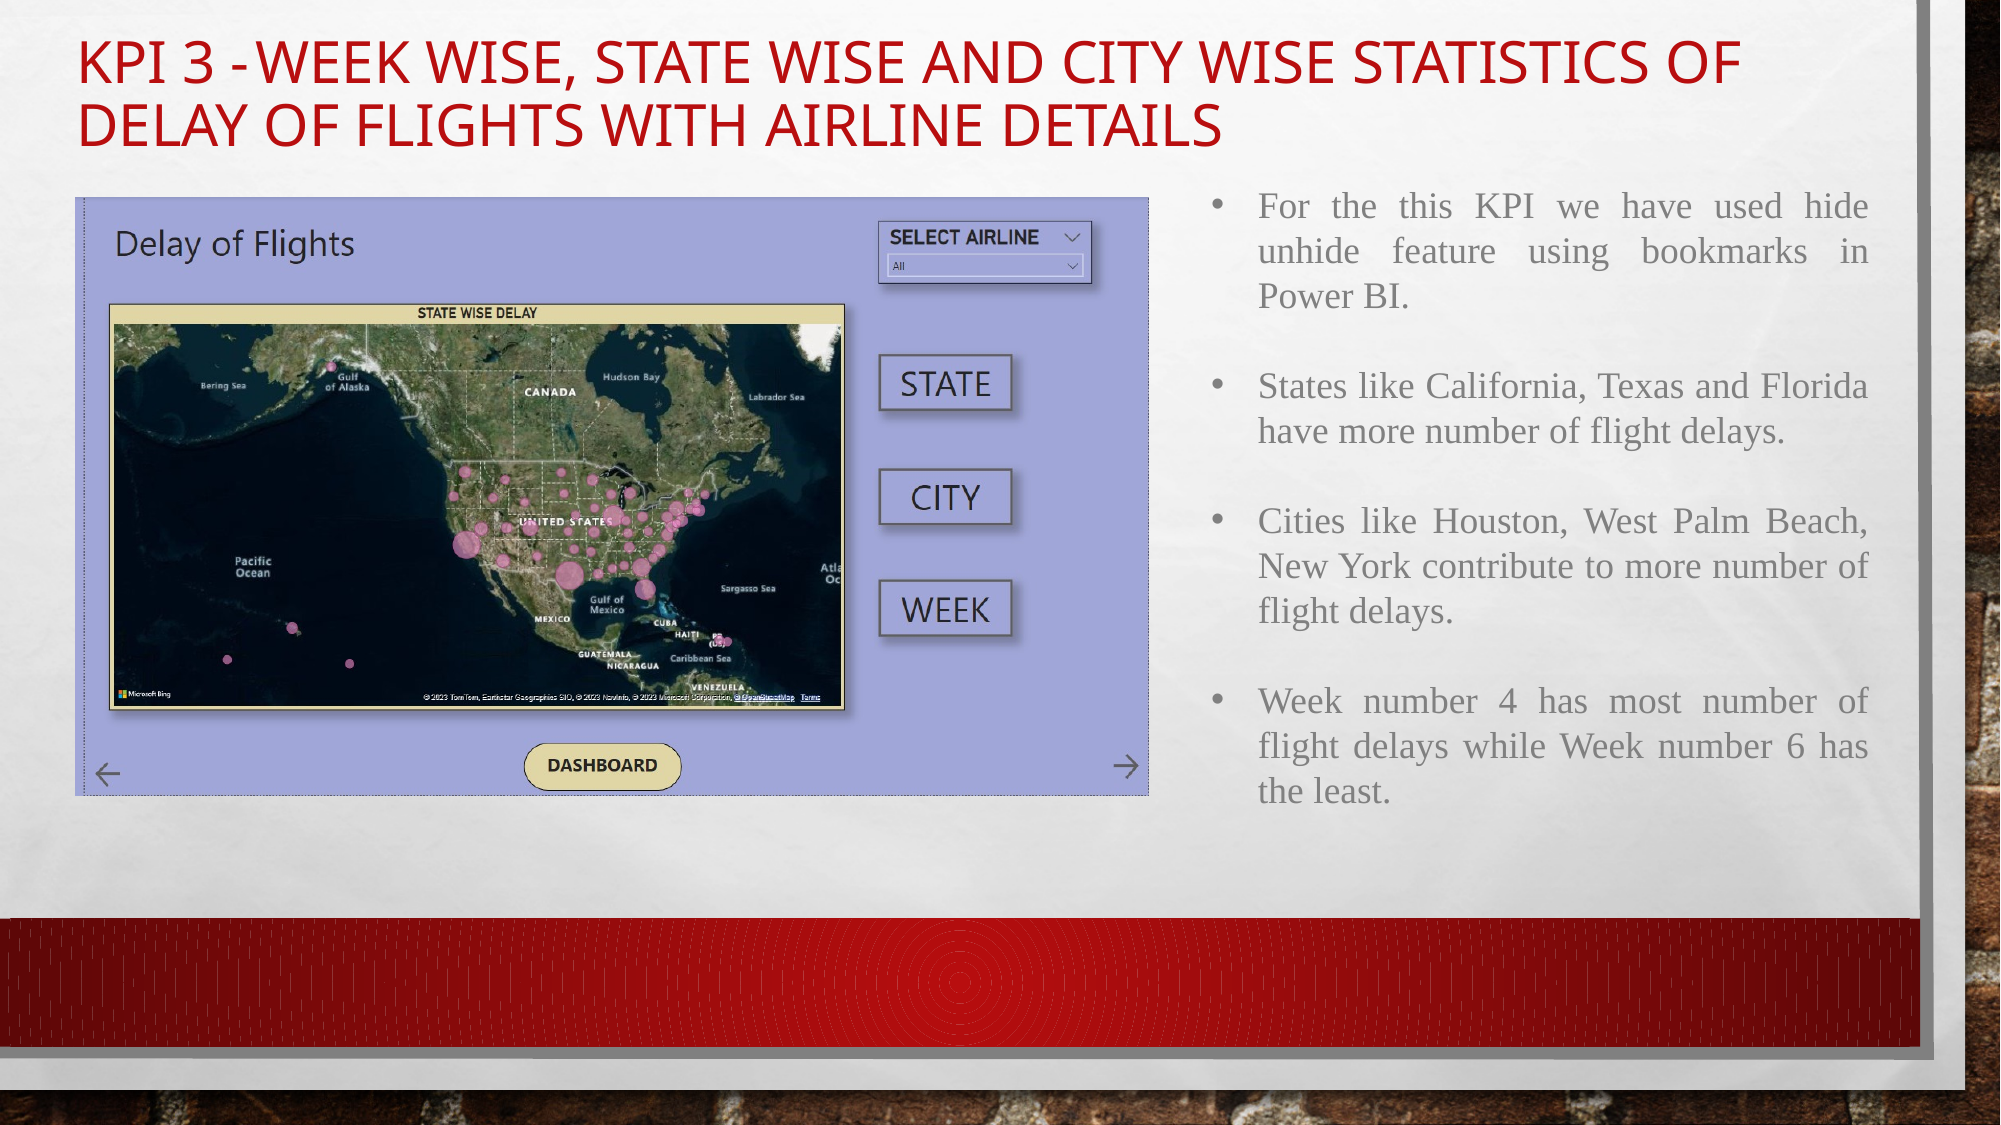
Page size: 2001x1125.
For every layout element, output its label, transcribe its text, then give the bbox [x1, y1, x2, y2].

title KPI 3 - Week wise, State wise and City wise statistics of delay of flights with airline details [61, 30, 1767, 162]
text_box For the this KPI we have used hide unhide feature using bookmarks in Power BI. States like California, Texas and Florida have more number of flight delays. Cities like Houston, West Palm Beach, New York contribute to more number of flight delays. Week number 4 has most number of flight delays while Week number 6 has the least. [1196, 173, 1885, 819]
picture [75, 197, 1149, 796]
picture [0, 0, 2000, 1125]
